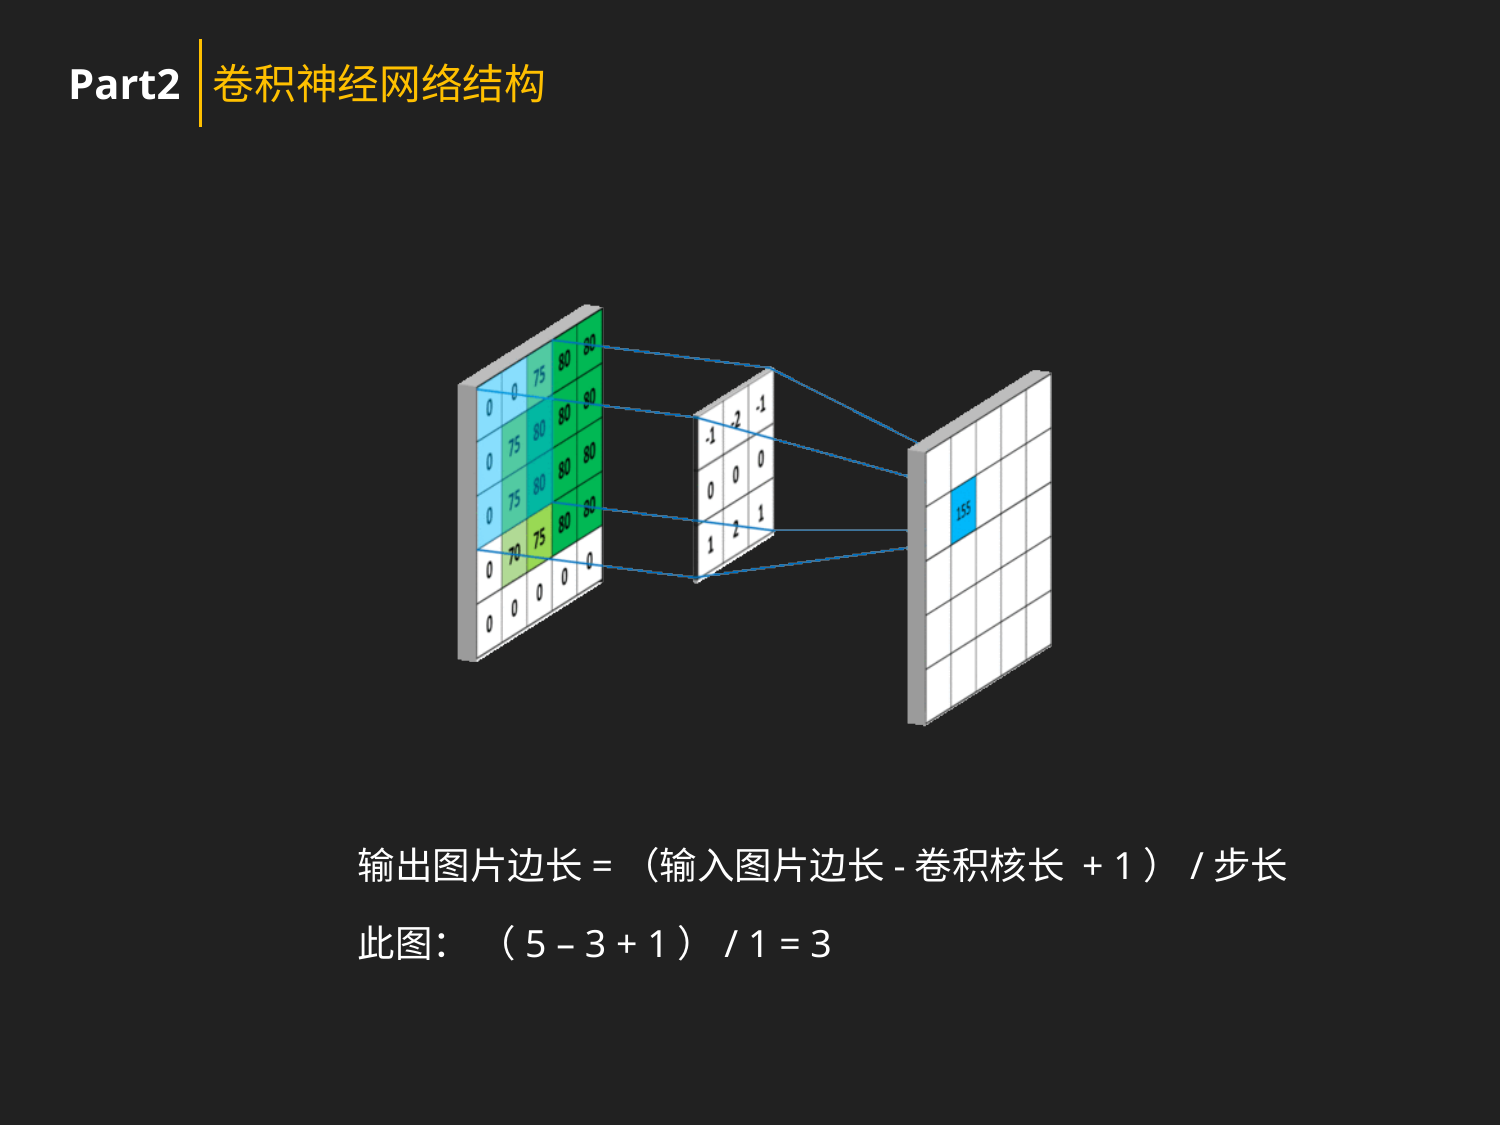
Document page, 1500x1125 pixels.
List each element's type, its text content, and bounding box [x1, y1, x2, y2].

text_box 输出图片边长=（输入图片边长-卷积核长 + 1）/步长 [342, 834, 1500, 895]
text_box Part2 [53, 50, 196, 115]
picture [404, 166, 1102, 865]
text_box 卷积神经网络结构 [201, 50, 562, 115]
text_box 此图： （5 – 3 + 1）/ 1 = 3 [342, 912, 1303, 973]
